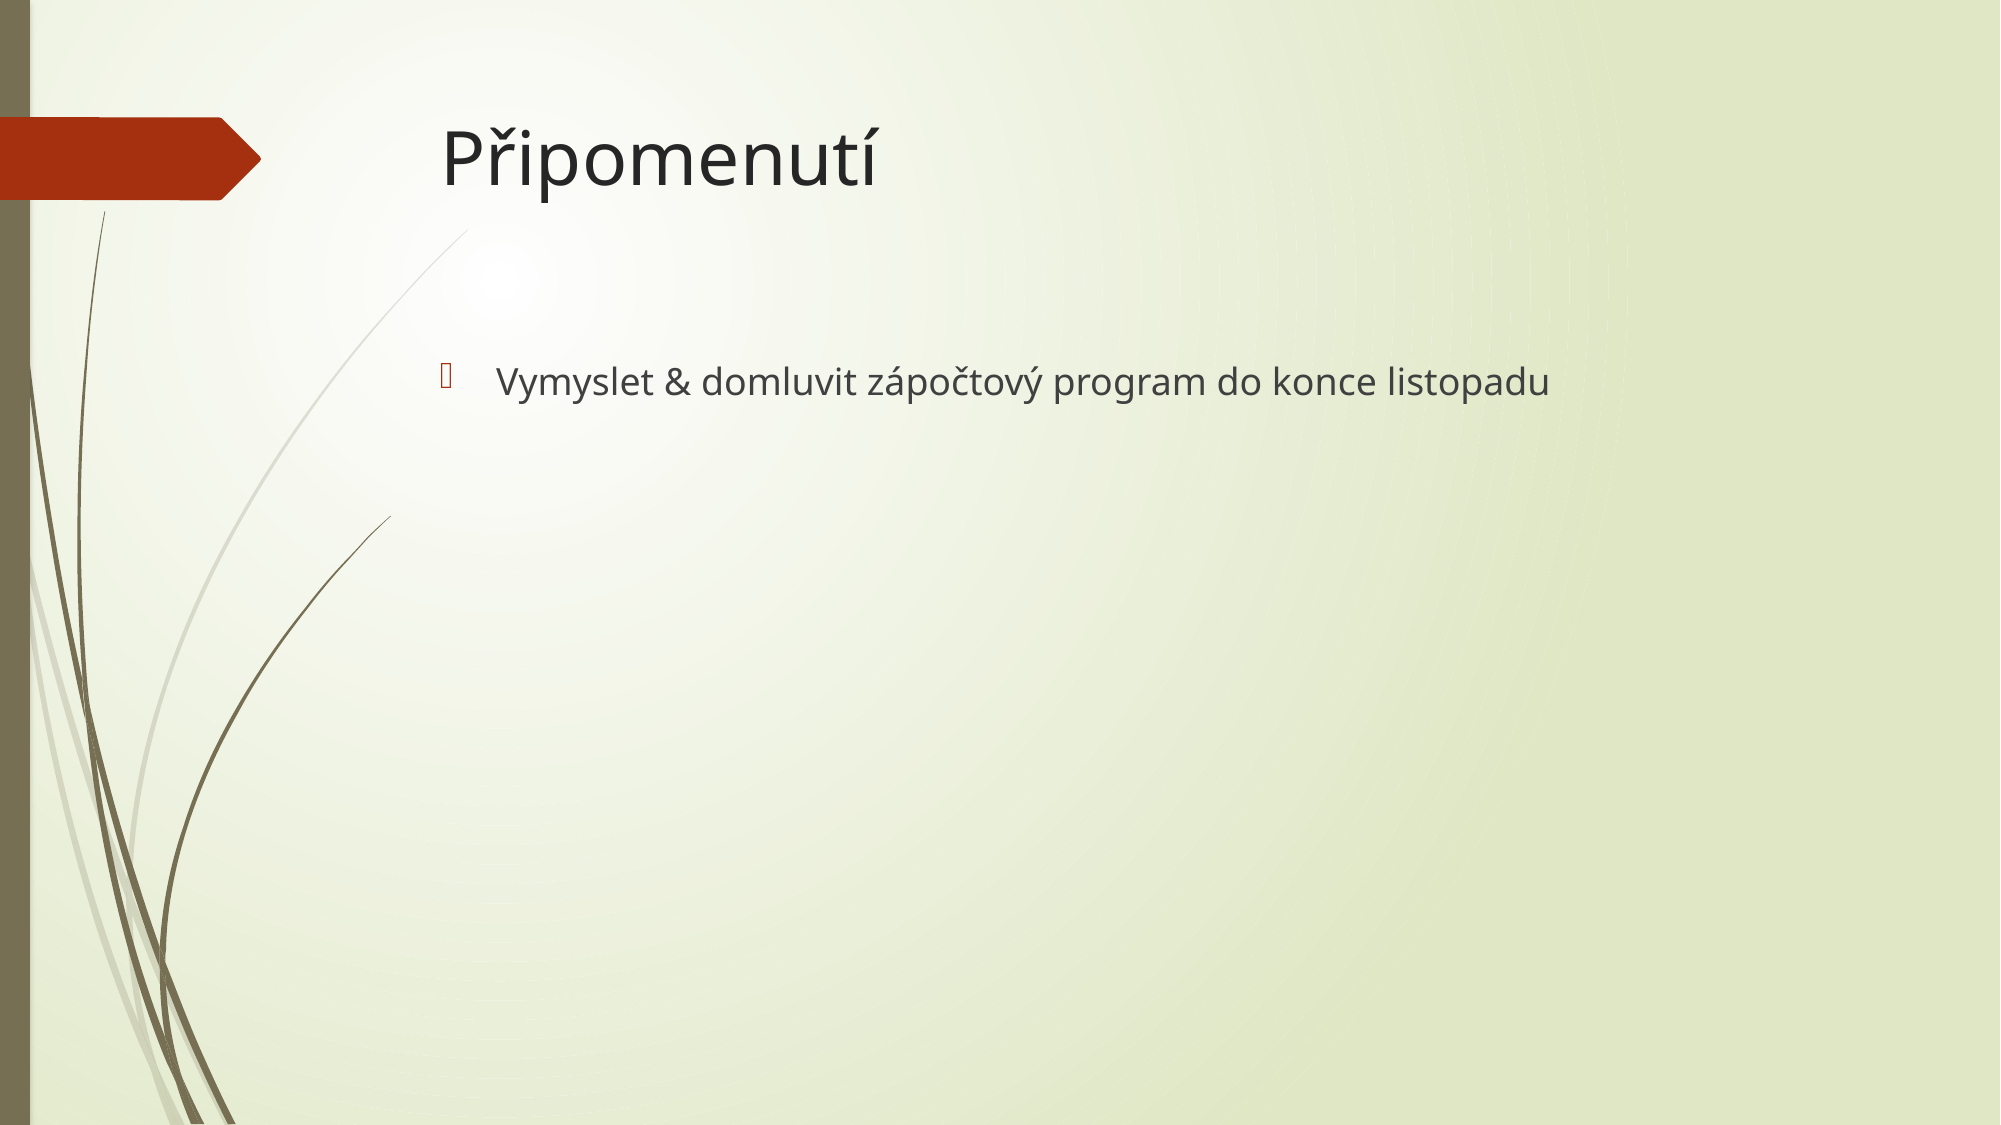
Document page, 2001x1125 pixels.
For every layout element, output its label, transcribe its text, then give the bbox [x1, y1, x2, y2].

list Vymyslet & domluvit zápočtový program do konce listopadu [424, 350, 1888, 970]
title Připomenutí [425, 102, 1888, 313]
